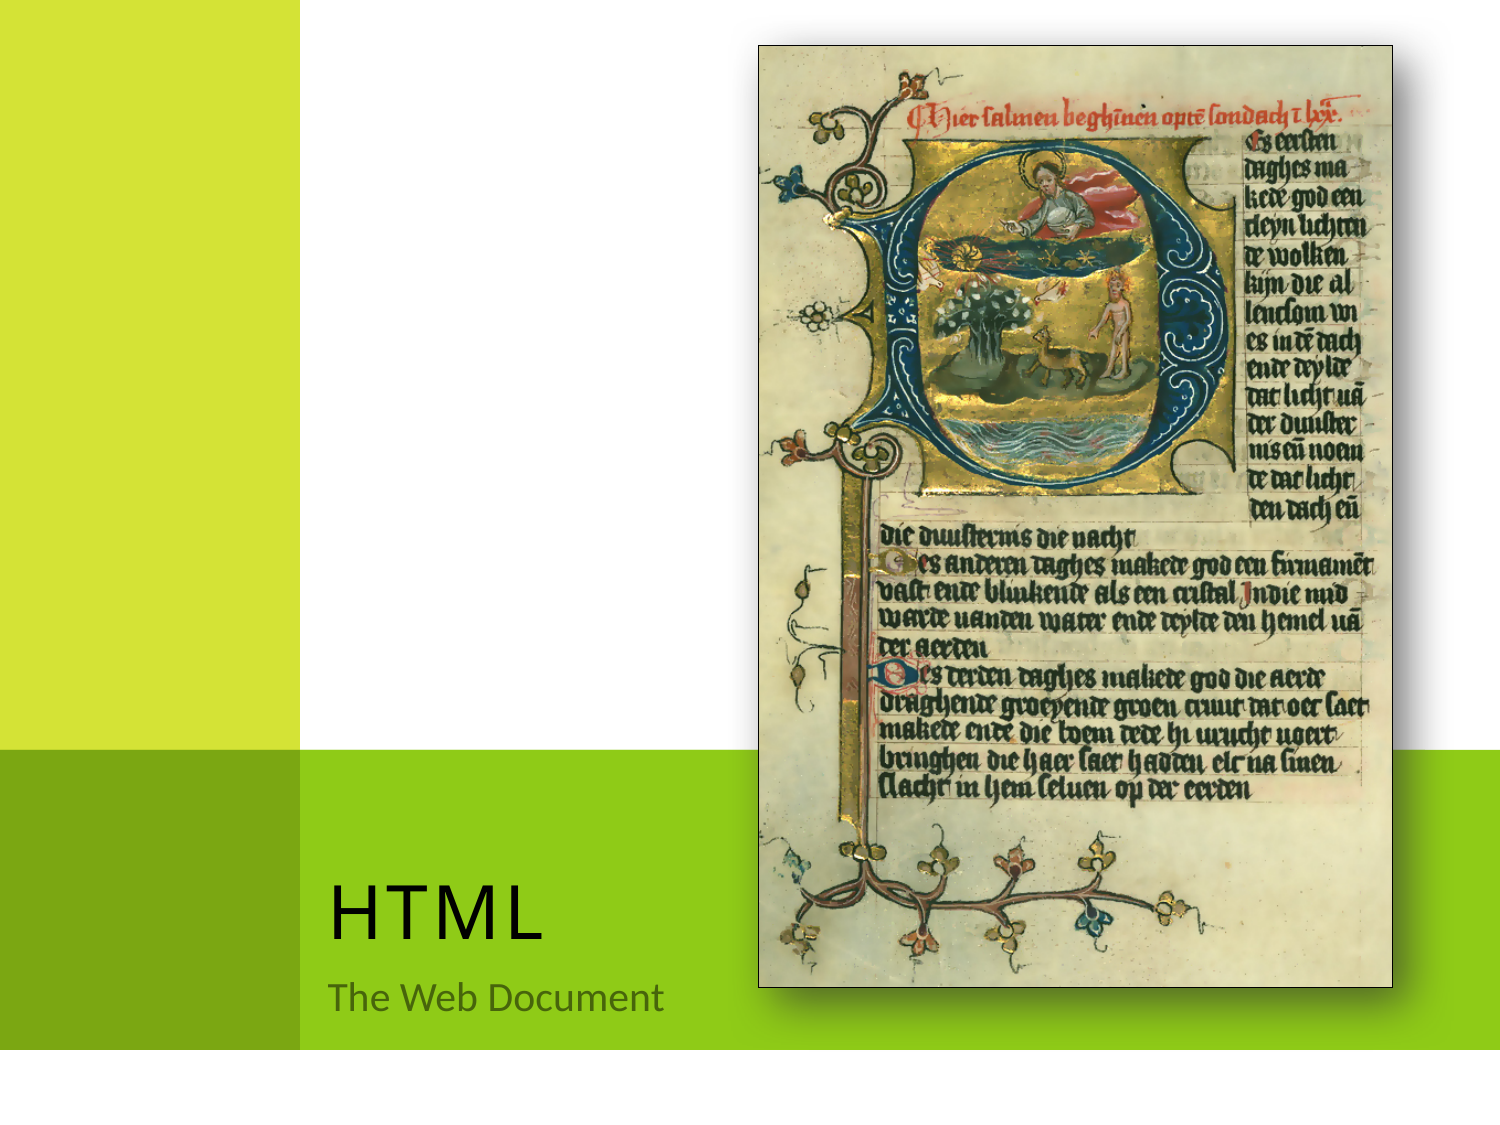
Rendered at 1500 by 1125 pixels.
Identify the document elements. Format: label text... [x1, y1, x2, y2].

subtitle The Web Document [312, 963, 803, 1038]
picture [758, 44, 1393, 988]
title HTML [312, 762, 740, 963]
